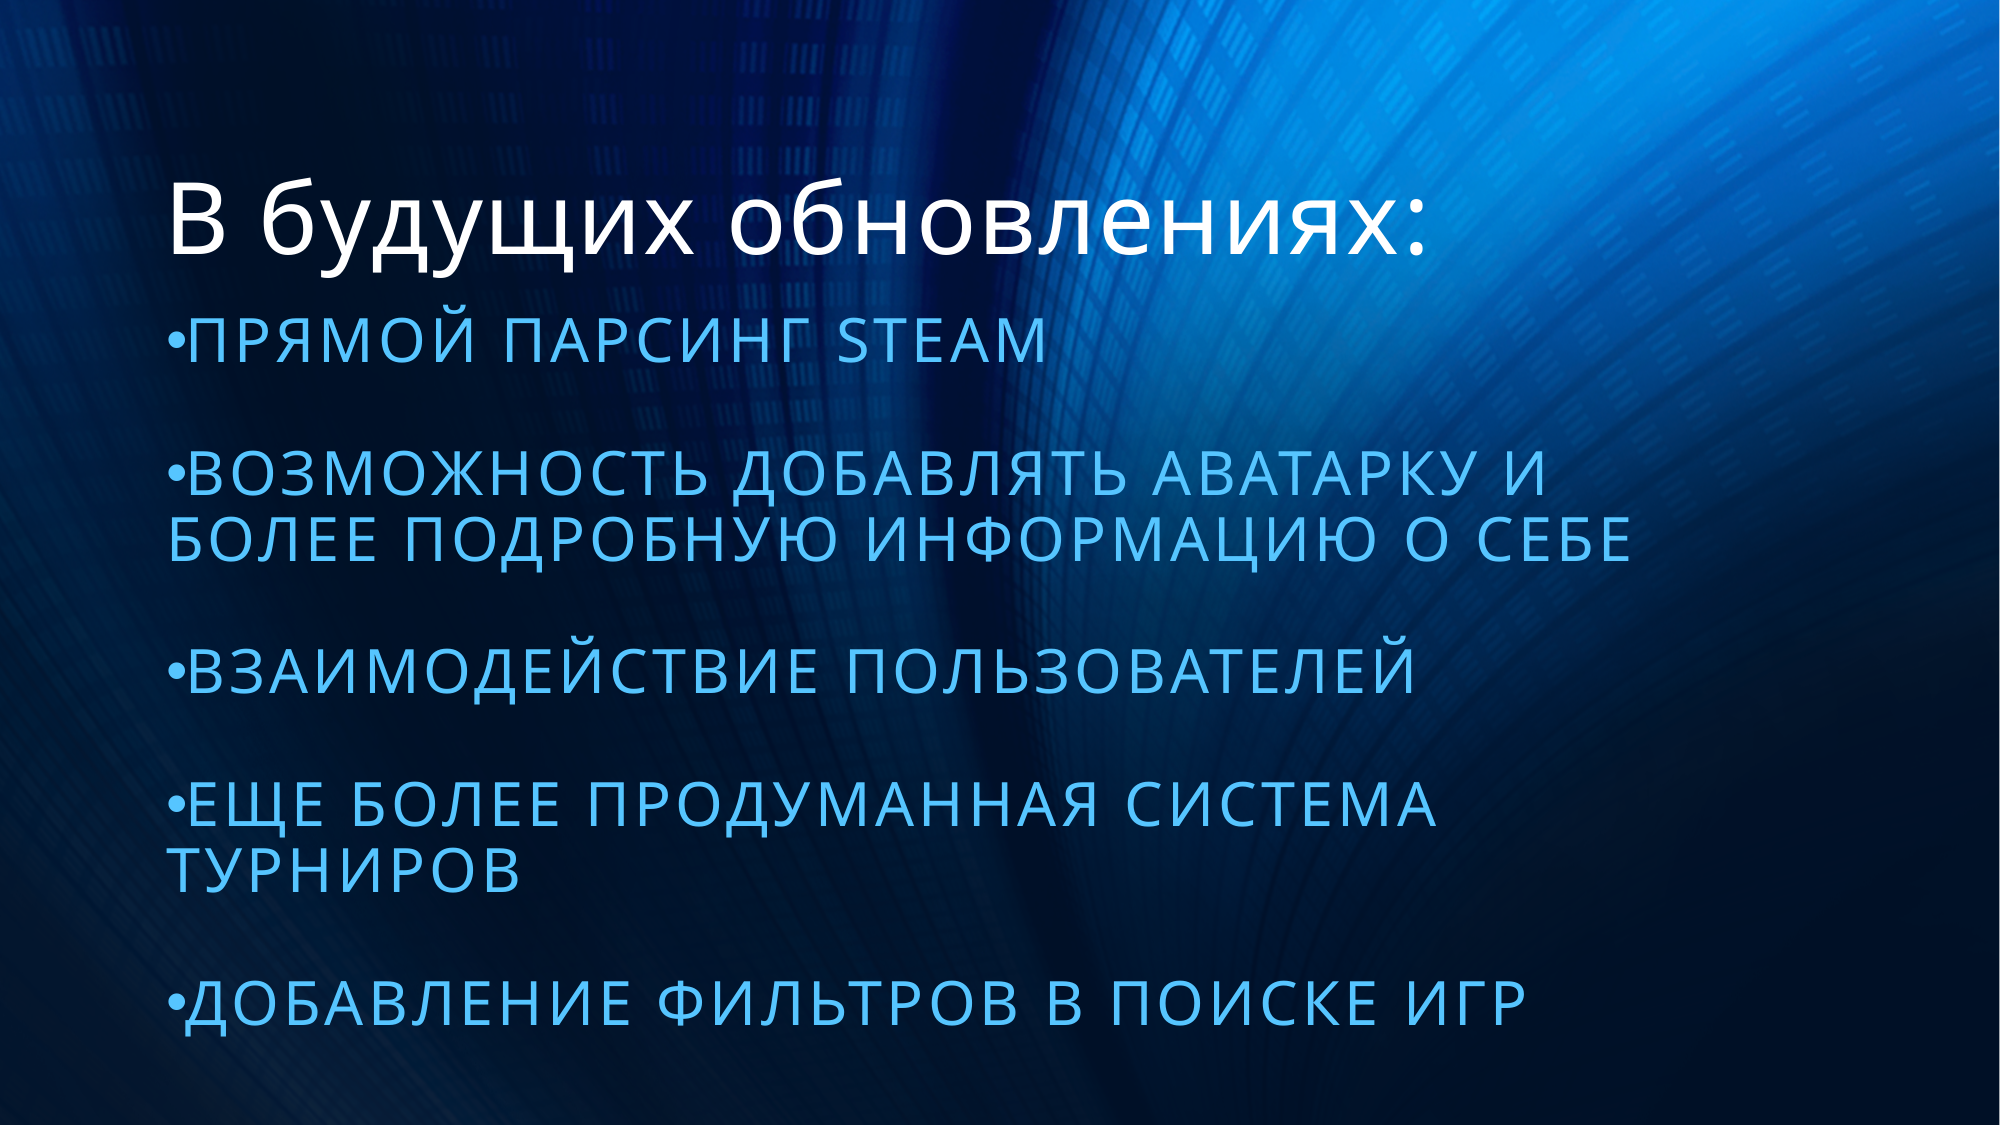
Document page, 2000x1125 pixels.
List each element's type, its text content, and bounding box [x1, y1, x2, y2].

text_box Прямой парсинг steam Возможность добавлять аватарку и более подробную информацию о себе Взаимодействие пользователей Еще более продуманная система турниров Добавление фильтров в поиске игр [150, 302, 1650, 1096]
title В будущих обновлениях: [149, 0, 1576, 281]
picture [0, 0, 2000, 1125]
